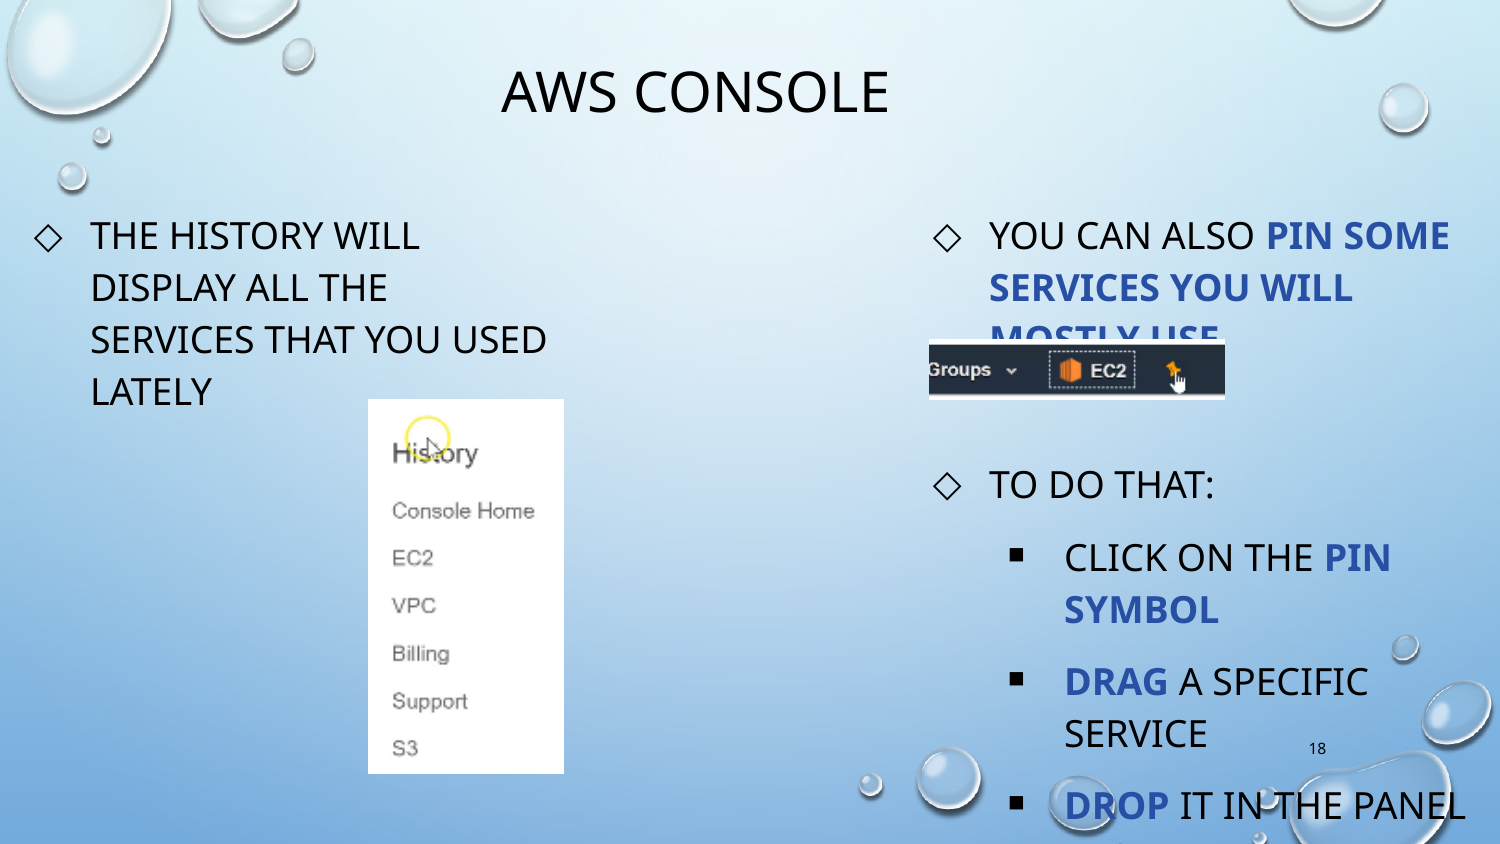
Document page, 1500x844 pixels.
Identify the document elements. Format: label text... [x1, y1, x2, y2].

list The History will display all the services that you used lately [0, 190, 573, 749]
title AWS console [486, 33, 930, 140]
list You can also pin some services you will mostly use To do that: Click on the pin symbol Drag a specific service Drop it in the panel beside the pin Pin the IAM service [899, 190, 1500, 786]
picture [0, 0, 1500, 844]
picture [929, 339, 1225, 400]
